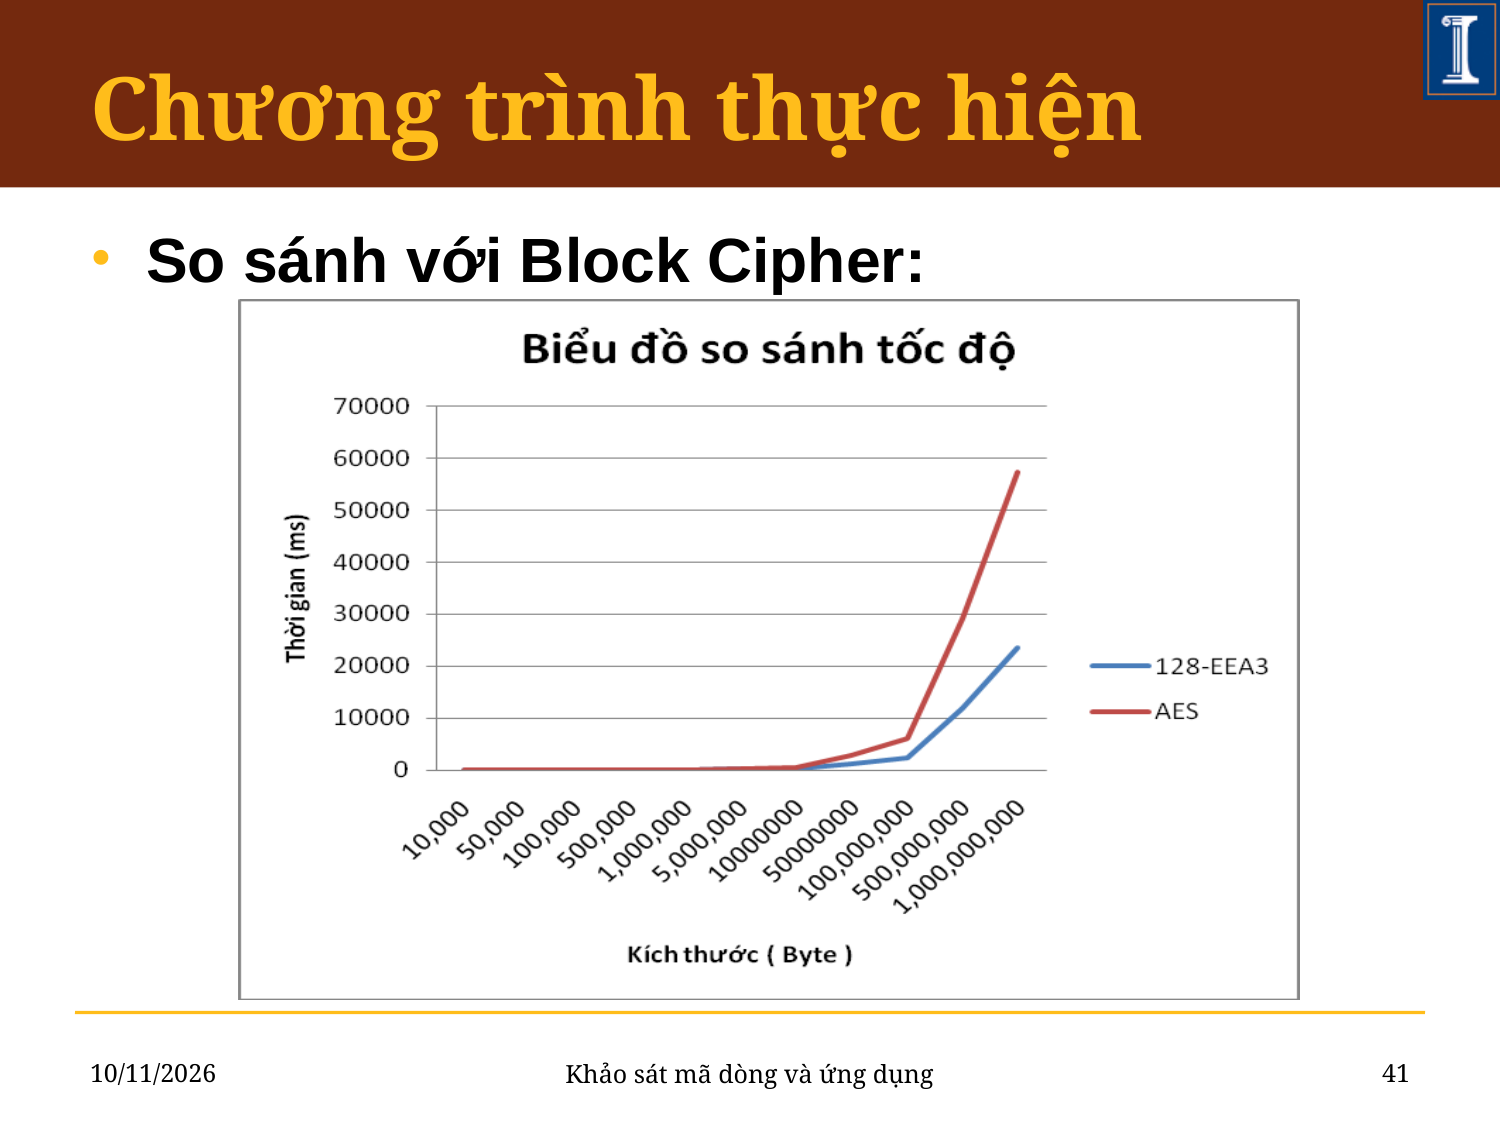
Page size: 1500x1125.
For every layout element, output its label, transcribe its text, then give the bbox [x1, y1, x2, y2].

title Chương trình thực hiện [74, 45, 1426, 188]
picture [237, 299, 1301, 1001]
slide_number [74, 1023, 426, 1100]
footer Khảo sát mã dòng và ứng dụng [512, 1024, 988, 1101]
list So sánh với Block Cipher: [74, 212, 1426, 1006]
slide_number 41 [1074, 1023, 1426, 1100]
